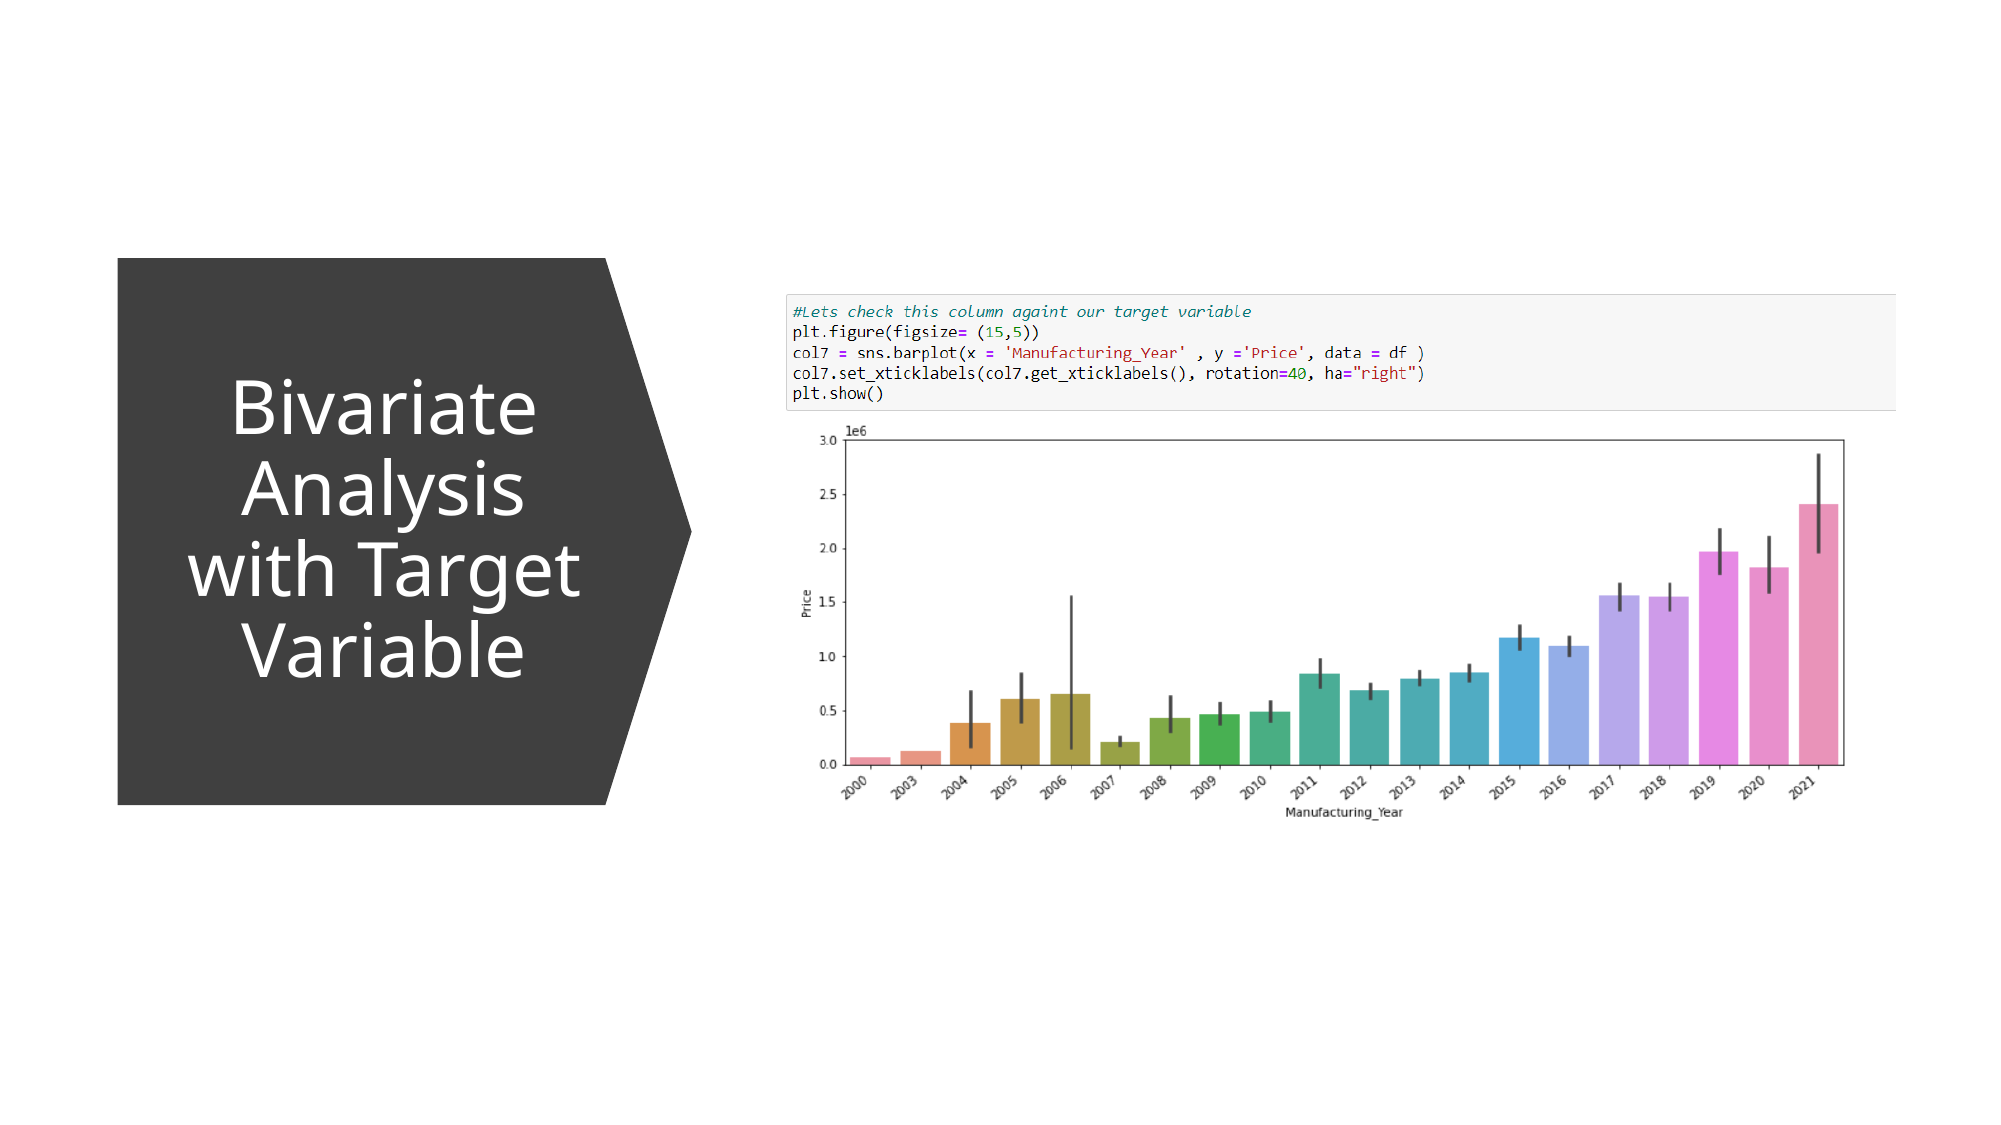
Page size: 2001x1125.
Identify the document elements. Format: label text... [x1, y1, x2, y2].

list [783, 293, 1896, 831]
text_box [116, 257, 693, 807]
title Bivariate Analysis with Target Variable [168, 322, 601, 741]
